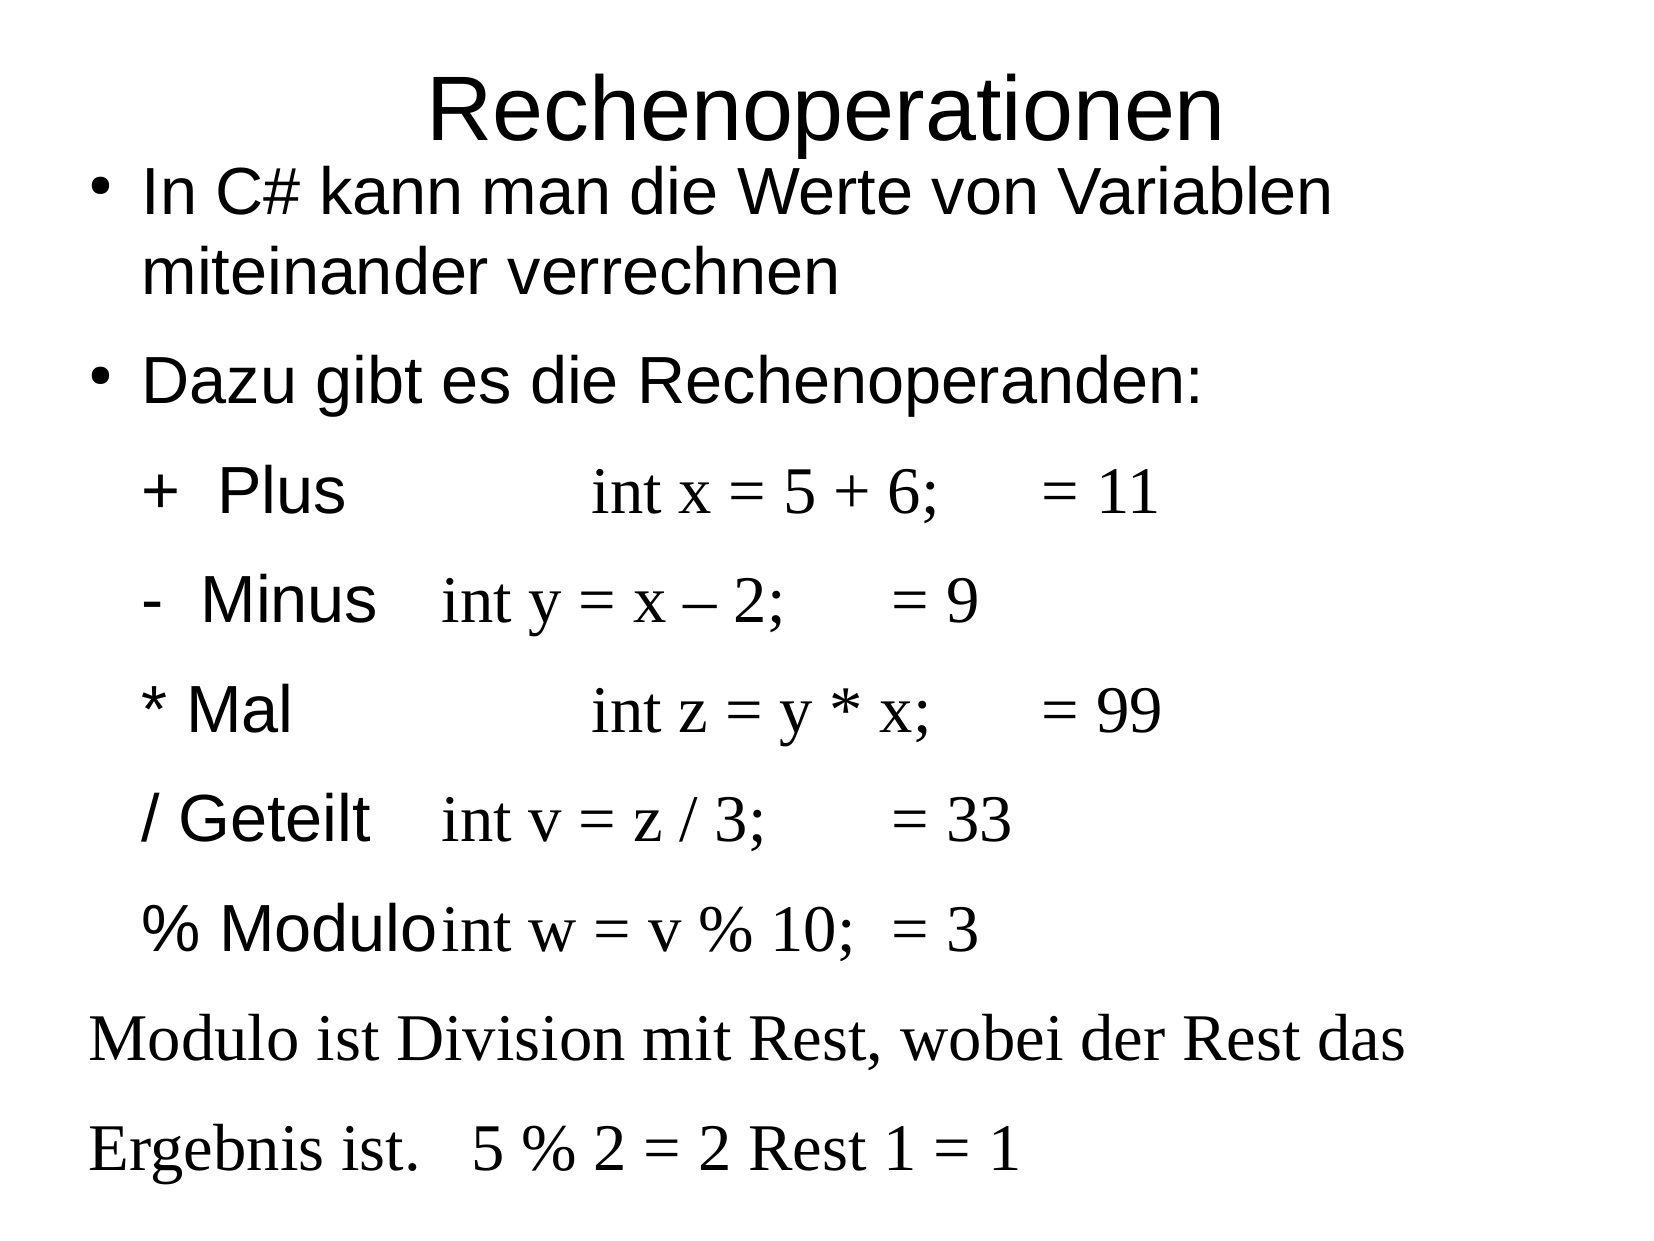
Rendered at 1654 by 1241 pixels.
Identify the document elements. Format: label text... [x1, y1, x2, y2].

list In C# kann man die Werte von Variablen miteinander verrechnen Dazu gibt es die Rechenoperanden: + Plus int x = 5 + 6; = 11 - Minus int y = x – 2; = 9 * Mal int z = y * x; = 99 / Geteilt int v = z / 3; = 33 % Modulo int w = v % 10; = 3 Modulo ist Division mit Rest, wobei der Rest das Ergebnis ist. 5 % 2 = 2 Rest 1 = 1 [70, 147, 1559, 1241]
title Rechenoperationen [82, 0, 1571, 207]
